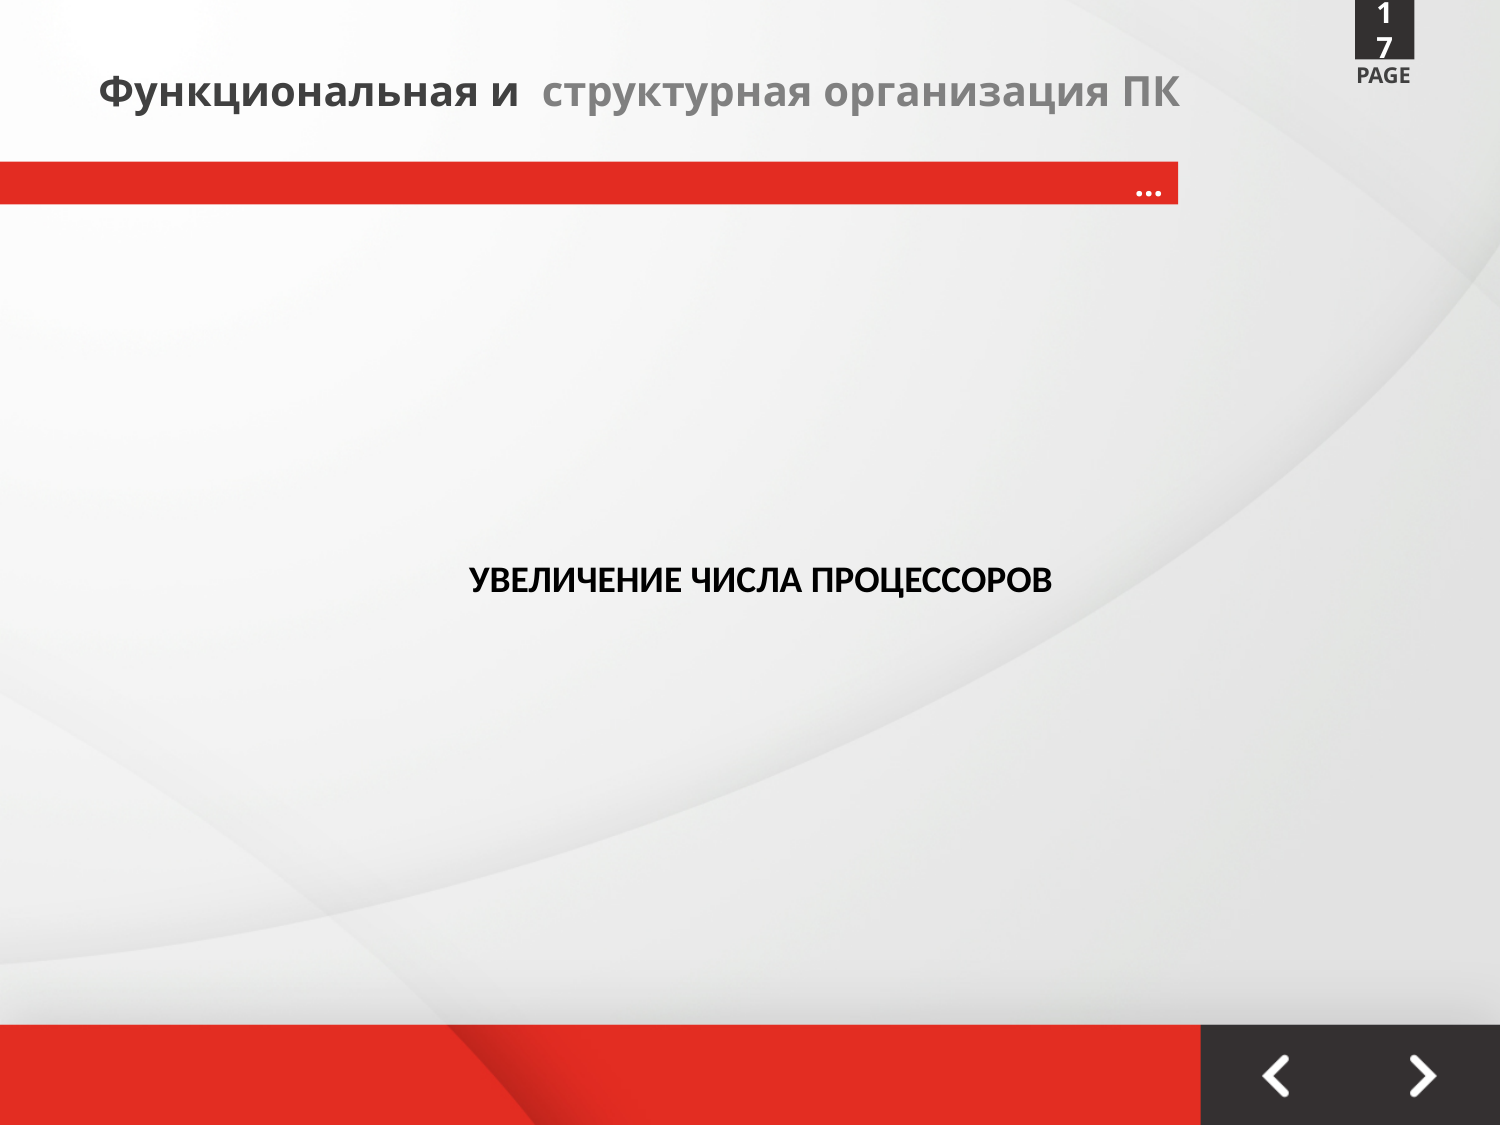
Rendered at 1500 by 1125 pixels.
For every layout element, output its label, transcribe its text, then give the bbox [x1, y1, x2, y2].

text_box PAGE [1341, 54, 1426, 96]
text_box УВЕЛИЧЕНИЕ ЧИСЛА ПРОЦЕССОРОВ [55, 547, 1467, 608]
text_box Функциональная и структурная организация ПК [22, 57, 1196, 123]
picture [0, 0, 1500, 1125]
text_box 17 [1353, 0, 1417, 61]
subtitle … [0, 161, 1179, 205]
